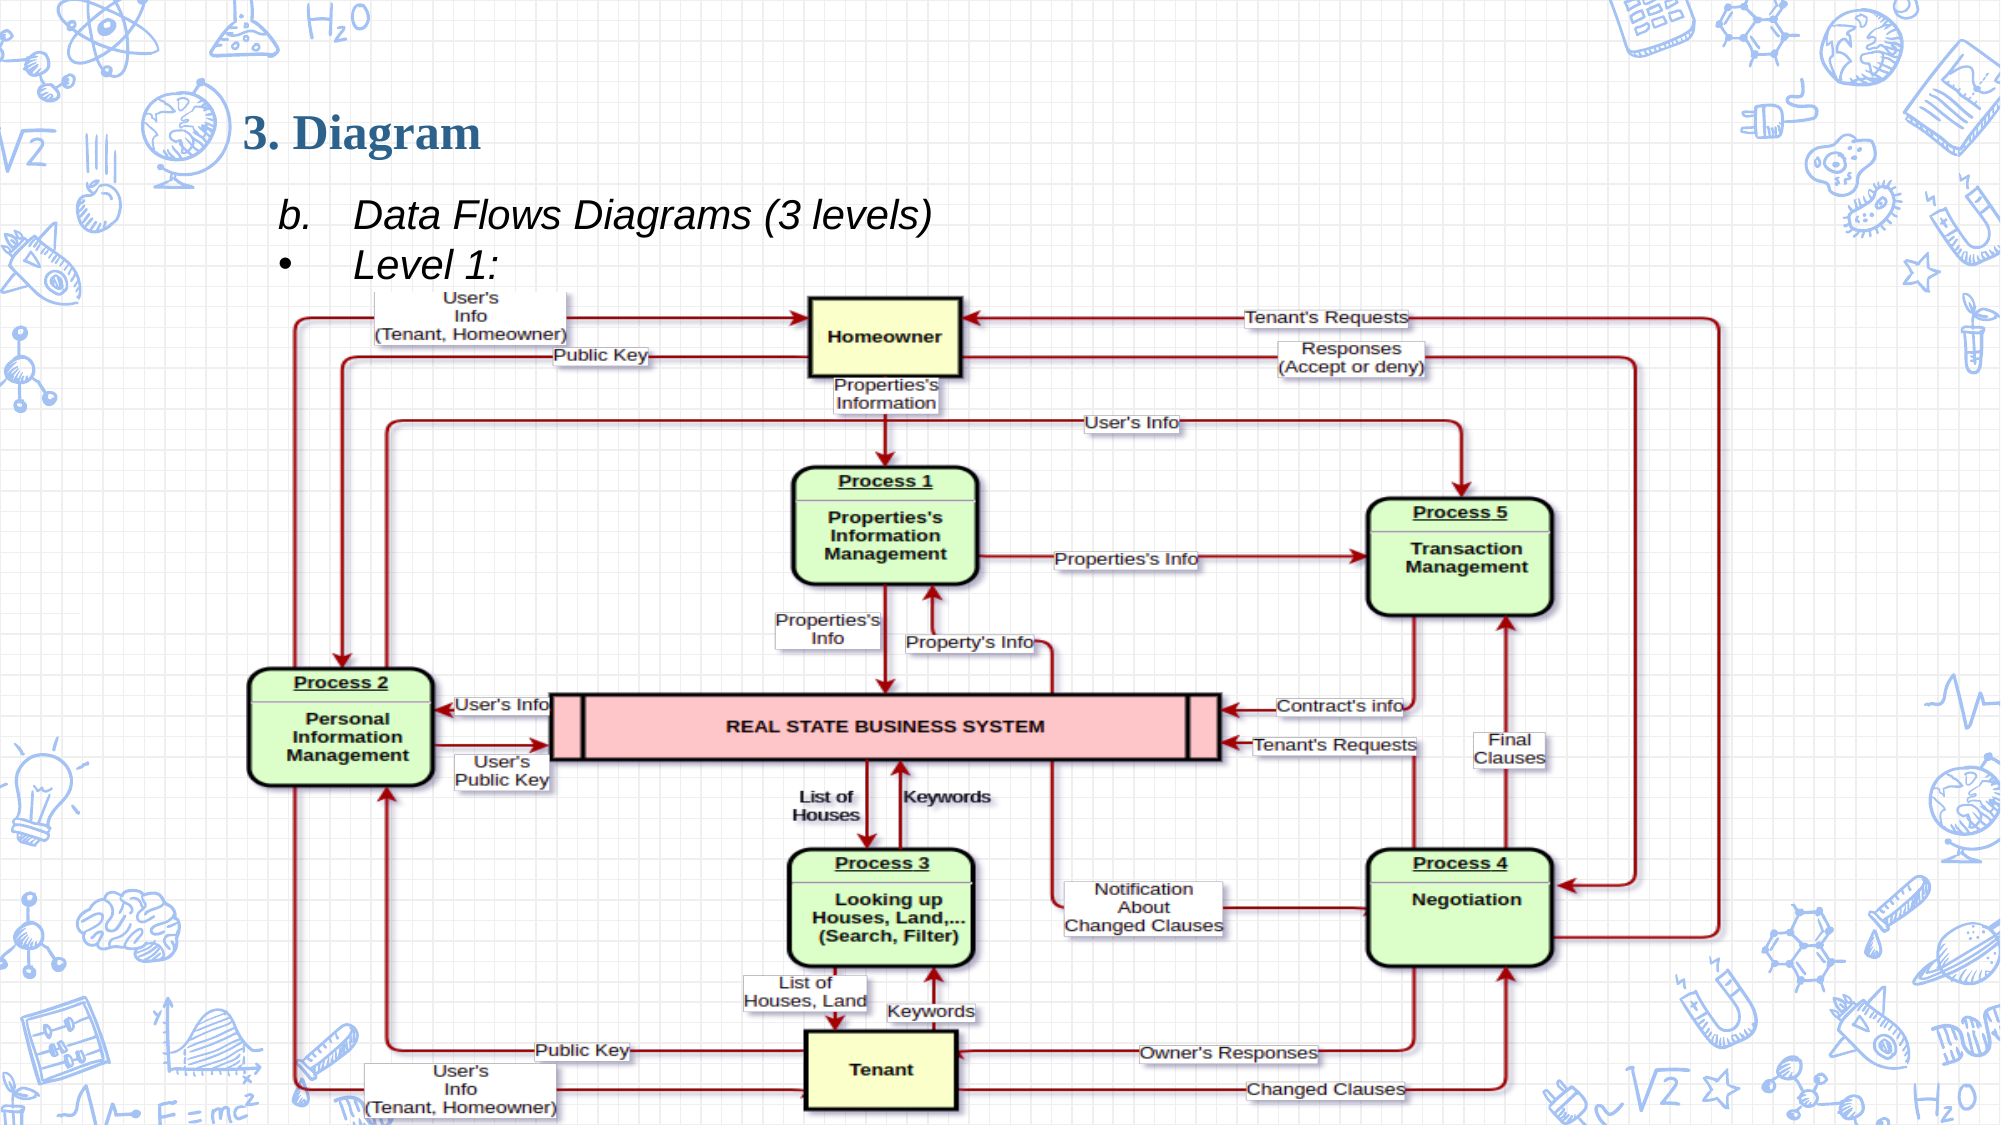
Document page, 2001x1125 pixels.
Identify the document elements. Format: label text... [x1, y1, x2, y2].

text_box Data Flows Diagrams (3 levels) Level 1: [258, 168, 1778, 958]
picture [246, 291, 1746, 1125]
text_box 3. Diagram [227, 92, 1032, 167]
